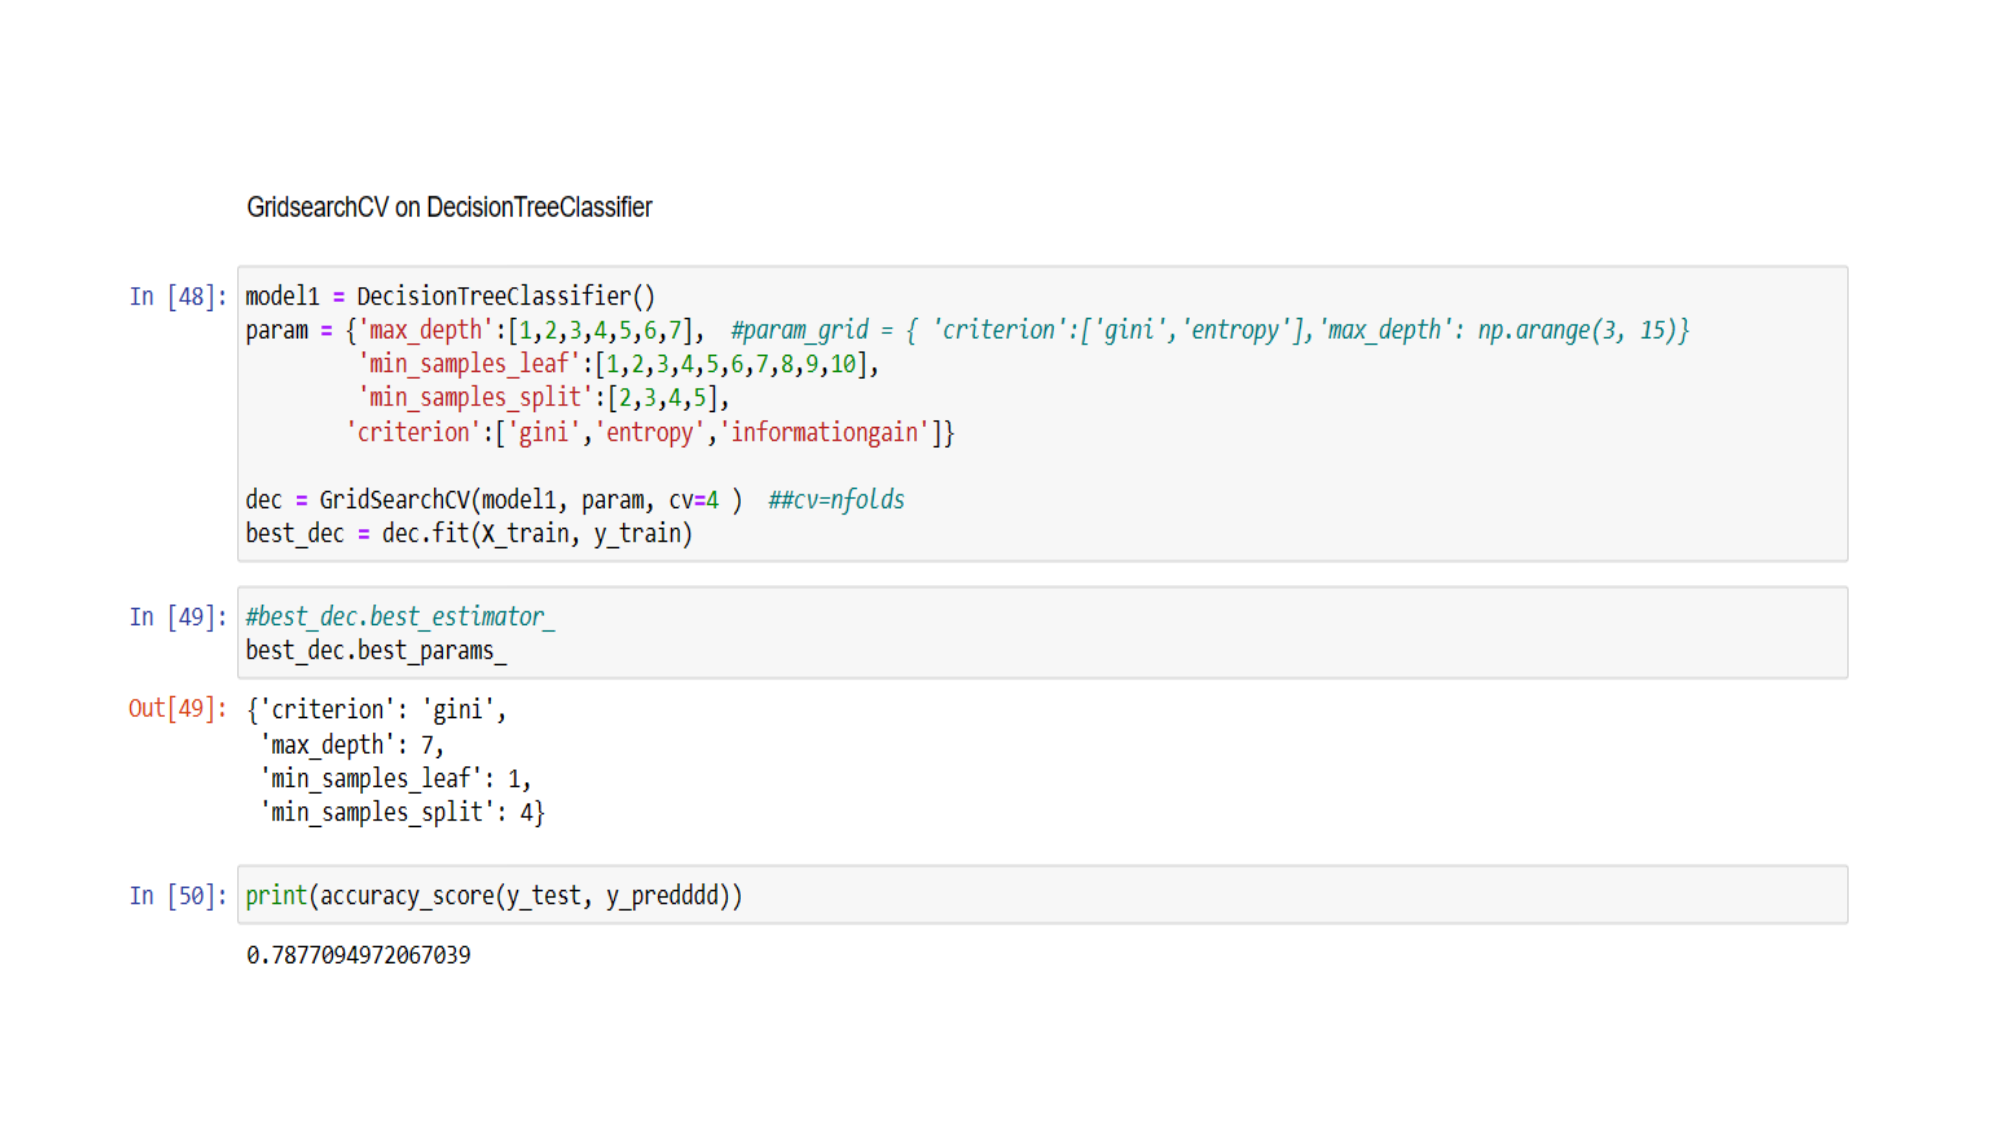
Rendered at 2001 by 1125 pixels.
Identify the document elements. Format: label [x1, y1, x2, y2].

list [107, 161, 1863, 983]
